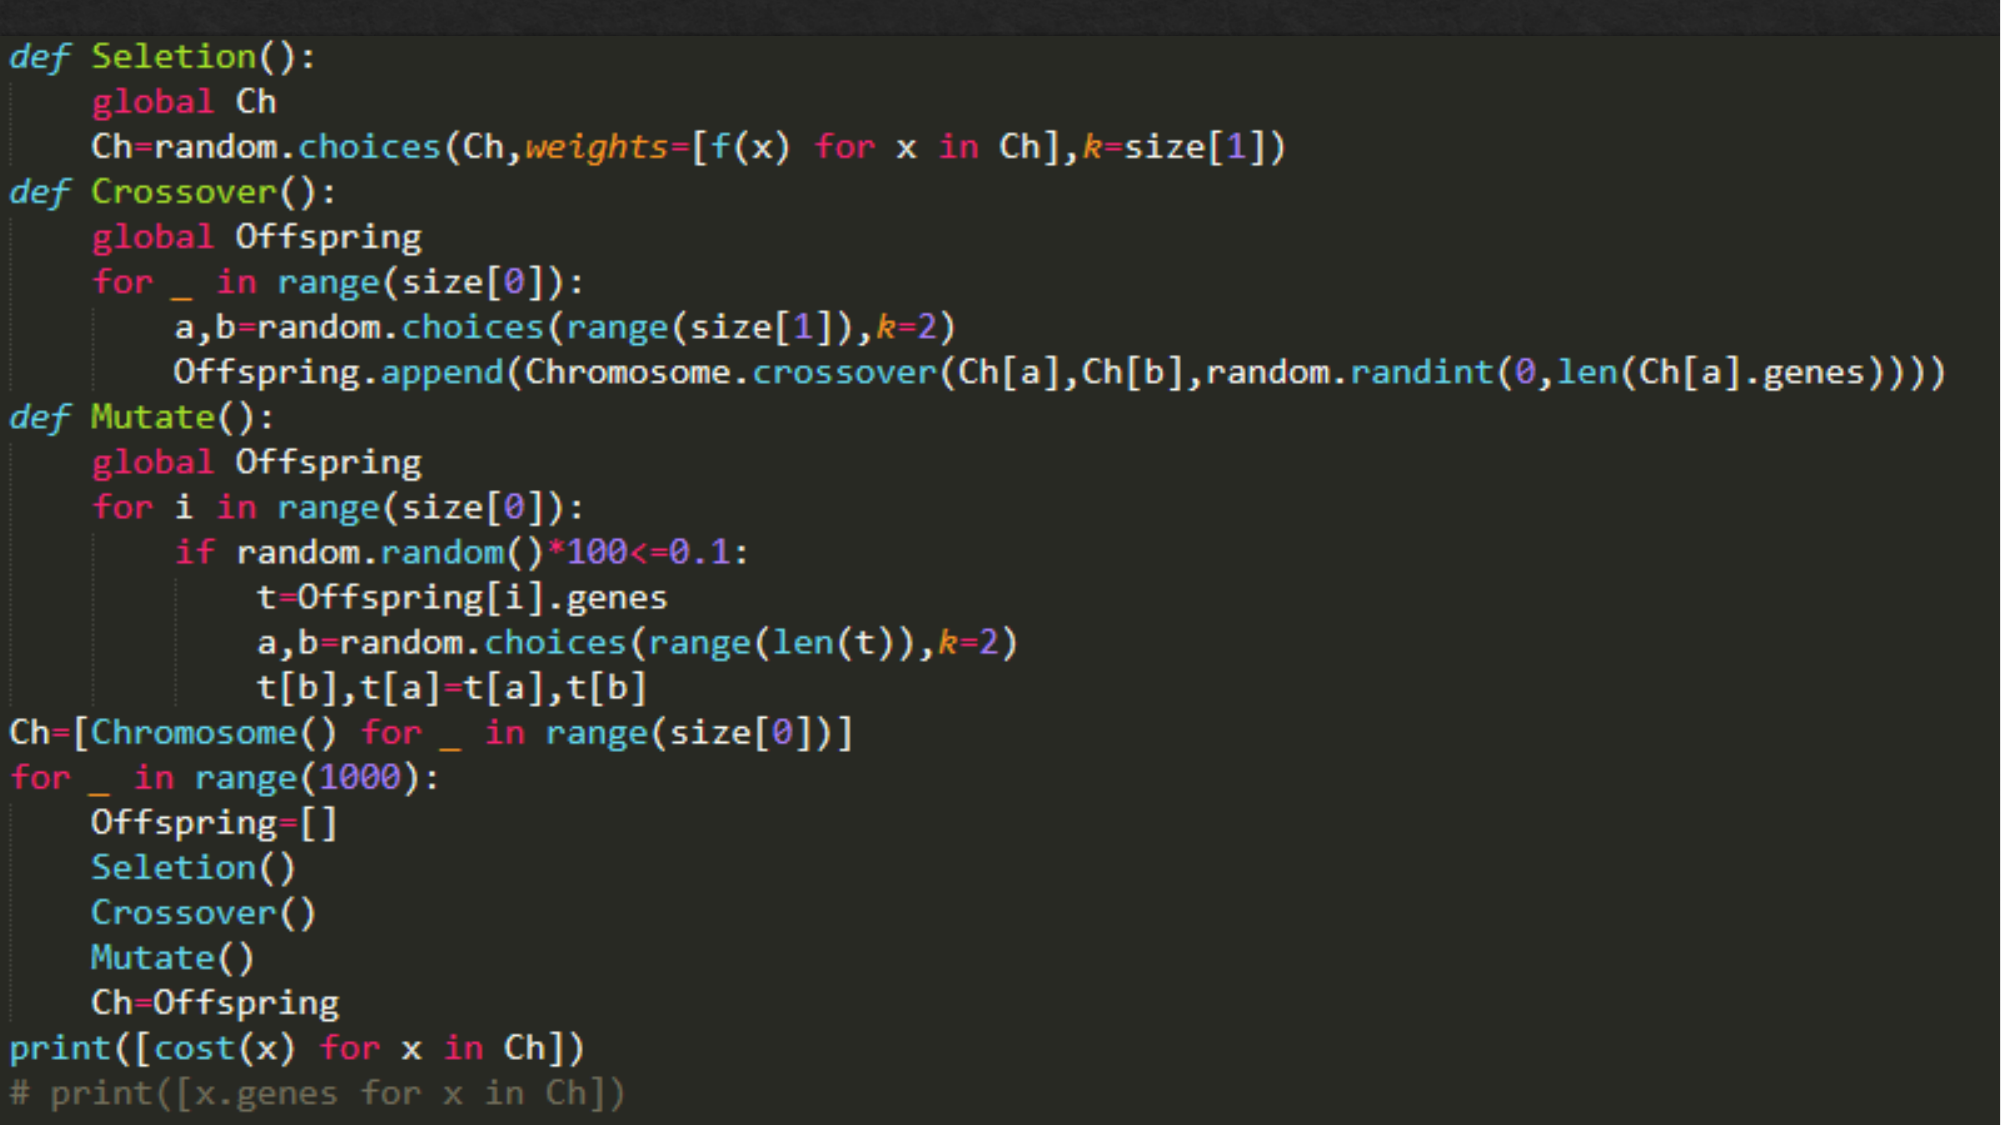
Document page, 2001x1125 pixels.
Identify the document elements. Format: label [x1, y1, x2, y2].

list [0, 36, 2000, 1125]
